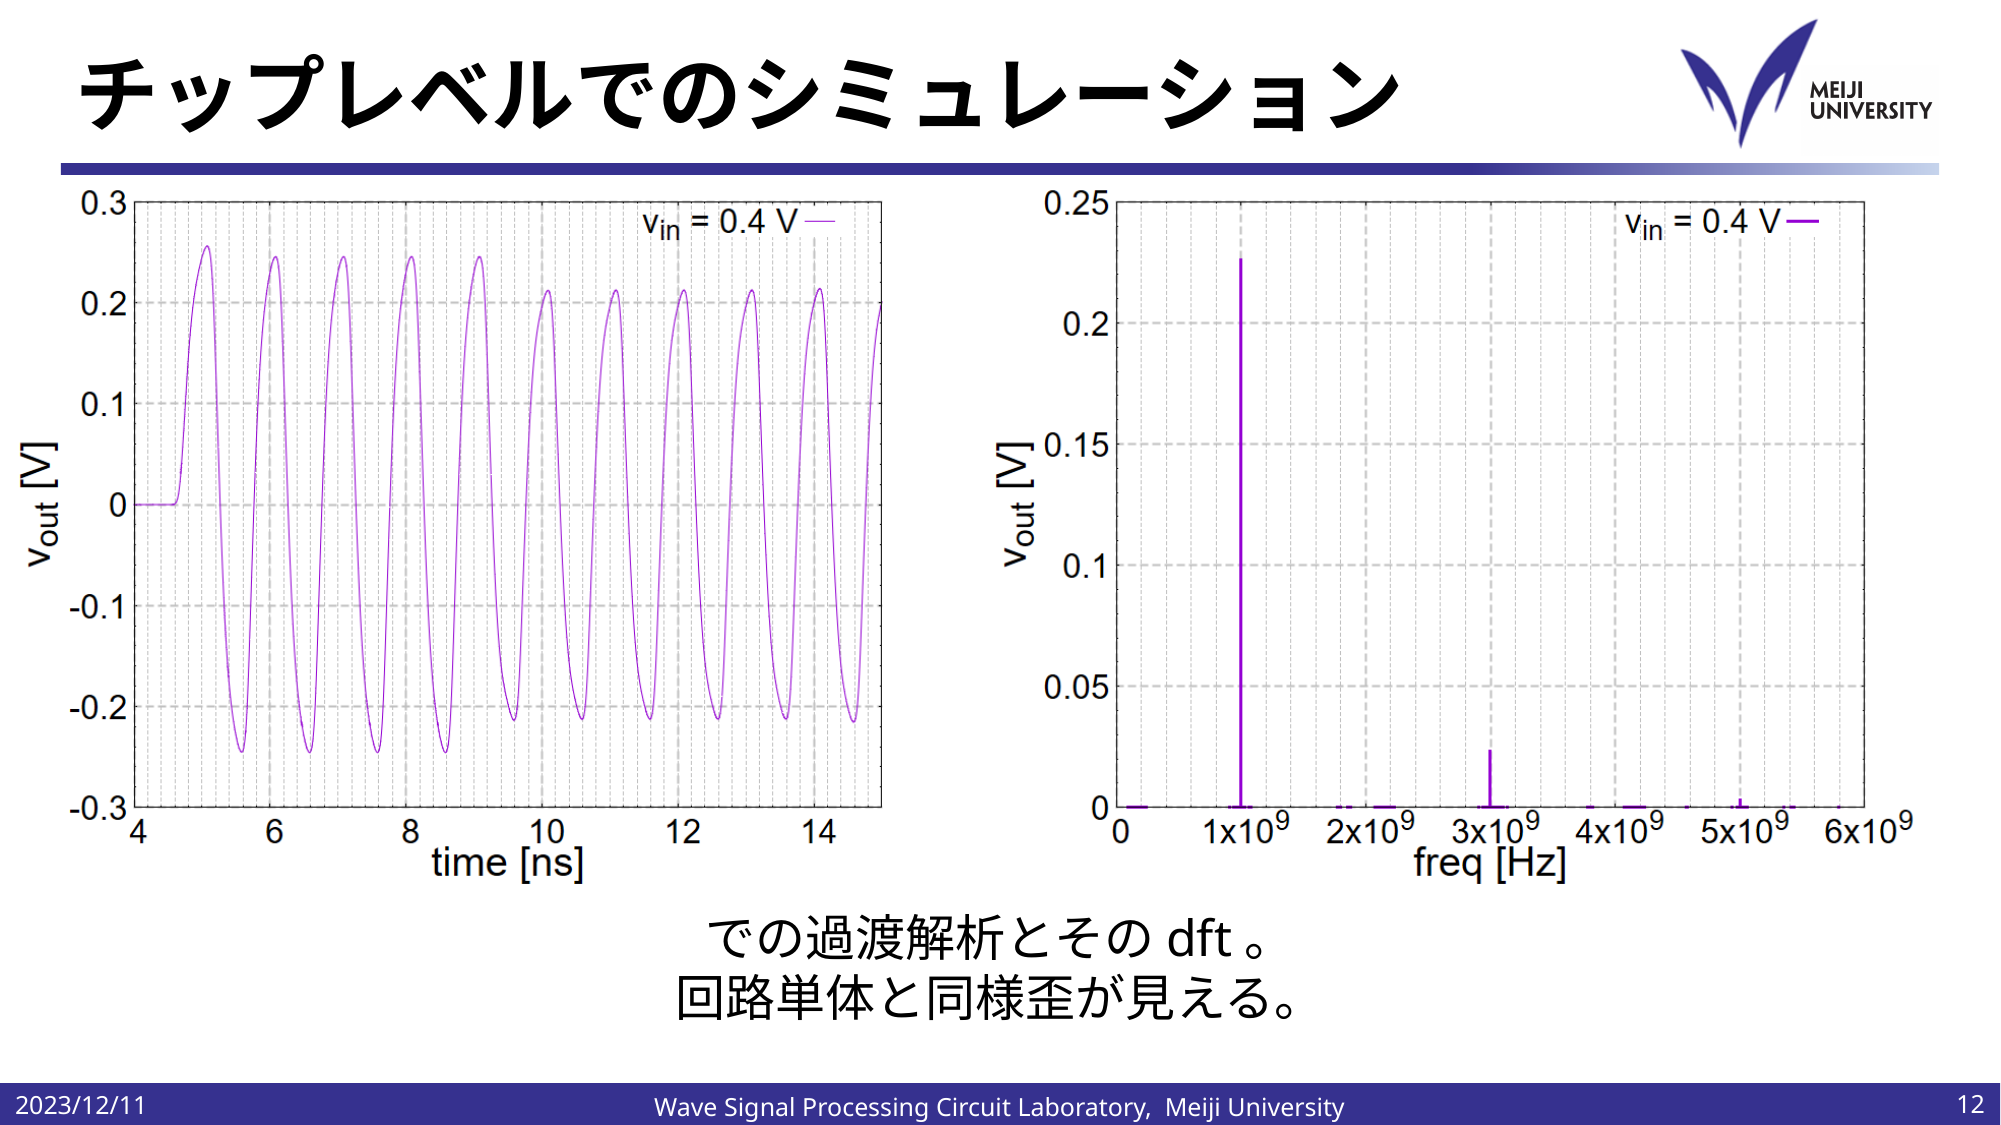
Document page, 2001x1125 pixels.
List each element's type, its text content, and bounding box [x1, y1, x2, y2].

picture [1675, 16, 1939, 156]
title チップレベルでのシミュレーション [60, 34, 1786, 164]
footer Wave Signal Processing Circuit Laboratory, Meiji University [588, 1078, 1412, 1125]
picture [0, 175, 1999, 887]
slide_number 12 [1550, 1075, 2000, 1125]
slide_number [0, 1074, 450, 1125]
